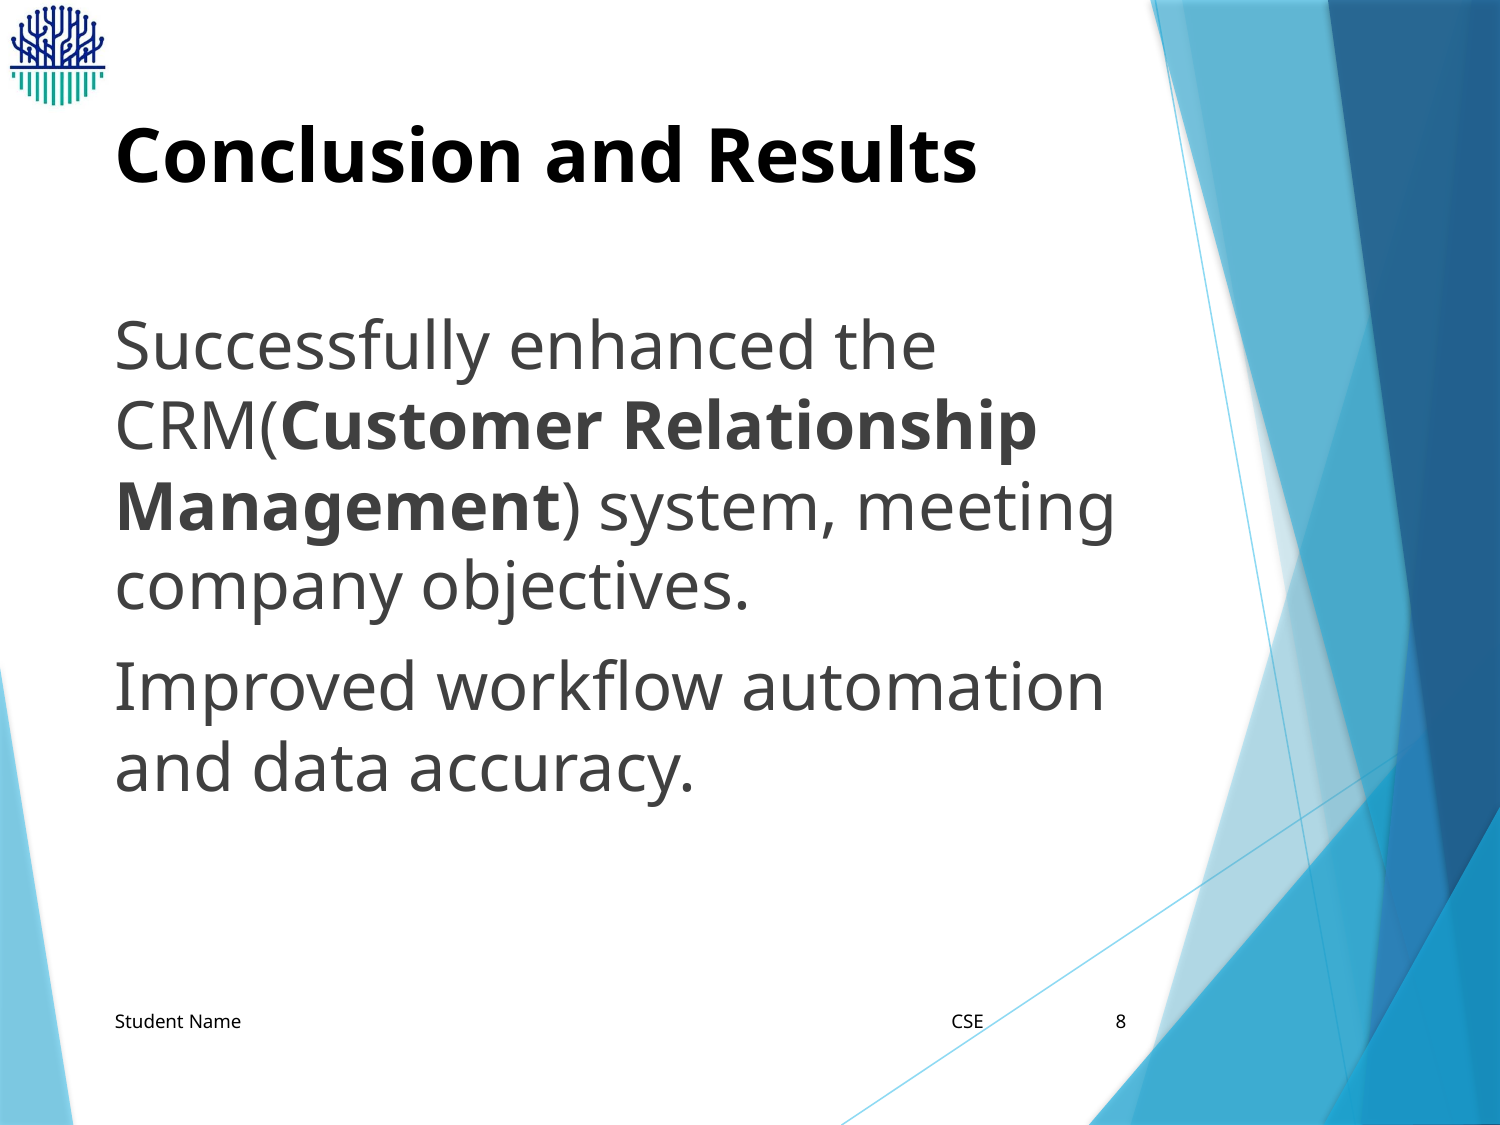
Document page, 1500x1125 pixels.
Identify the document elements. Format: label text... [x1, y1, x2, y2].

picture [0, 0, 113, 113]
slide_number 8 [1057, 991, 1142, 1051]
footer Student Name [99, 991, 859, 1051]
slide_number CSE [886, 991, 999, 1051]
title Conclusion and Results [99, 99, 1142, 295]
list Successfully enhanced the CRM(Customer Relationship Management) system, meeting company objectives. Improved workflow automation and data accuracy. [99, 295, 1142, 992]
